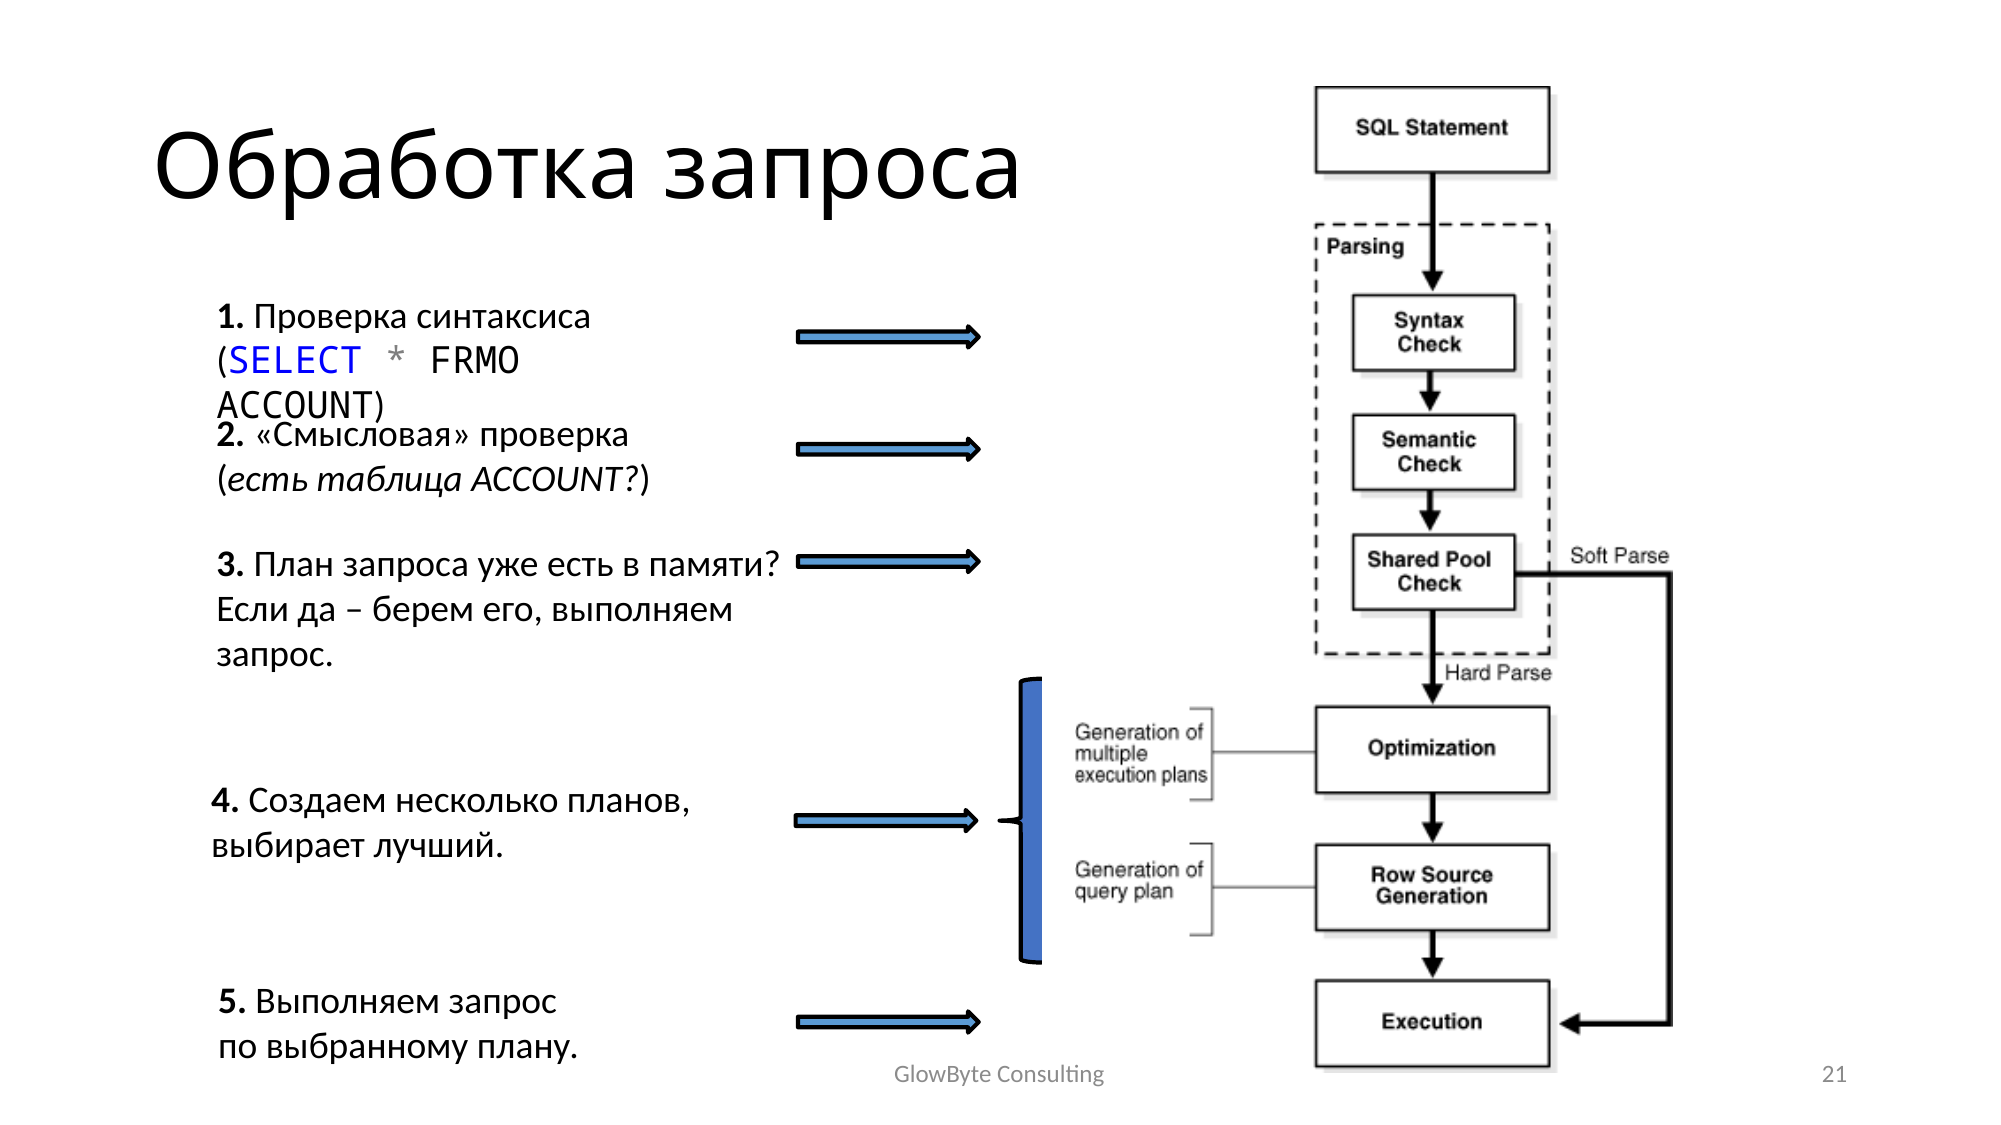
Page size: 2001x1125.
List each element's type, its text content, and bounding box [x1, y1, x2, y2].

text_box 1. Проверка синтаксиса (SELECT * FRMO ACCOUNT) [201, 283, 702, 401]
title Обработка запроса [137, 59, 1863, 278]
footer GlowByte Consulting [662, 1042, 1338, 1103]
text_box [798, 1011, 979, 1033]
text_box [999, 678, 1042, 963]
text_box 3. План запроса уже есть в памяти? Если да – берем его, выполняем запрос. [201, 531, 822, 681]
text_box [798, 326, 979, 348]
picture [1075, 86, 1673, 1073]
text_box 5. Выполняем запрос по выбранному плану. [203, 969, 595, 1074]
text_box [798, 438, 979, 460]
text_box 2. «Смысловая» проверка (есть таблица ACCOUNT?) [201, 401, 702, 507]
text_box [795, 810, 977, 832]
slide_number 21 [1412, 1042, 1863, 1103]
text_box [822, 550, 979, 573]
text_box 4. Создаем несколько планов, выбирает лучший. [196, 767, 706, 873]
